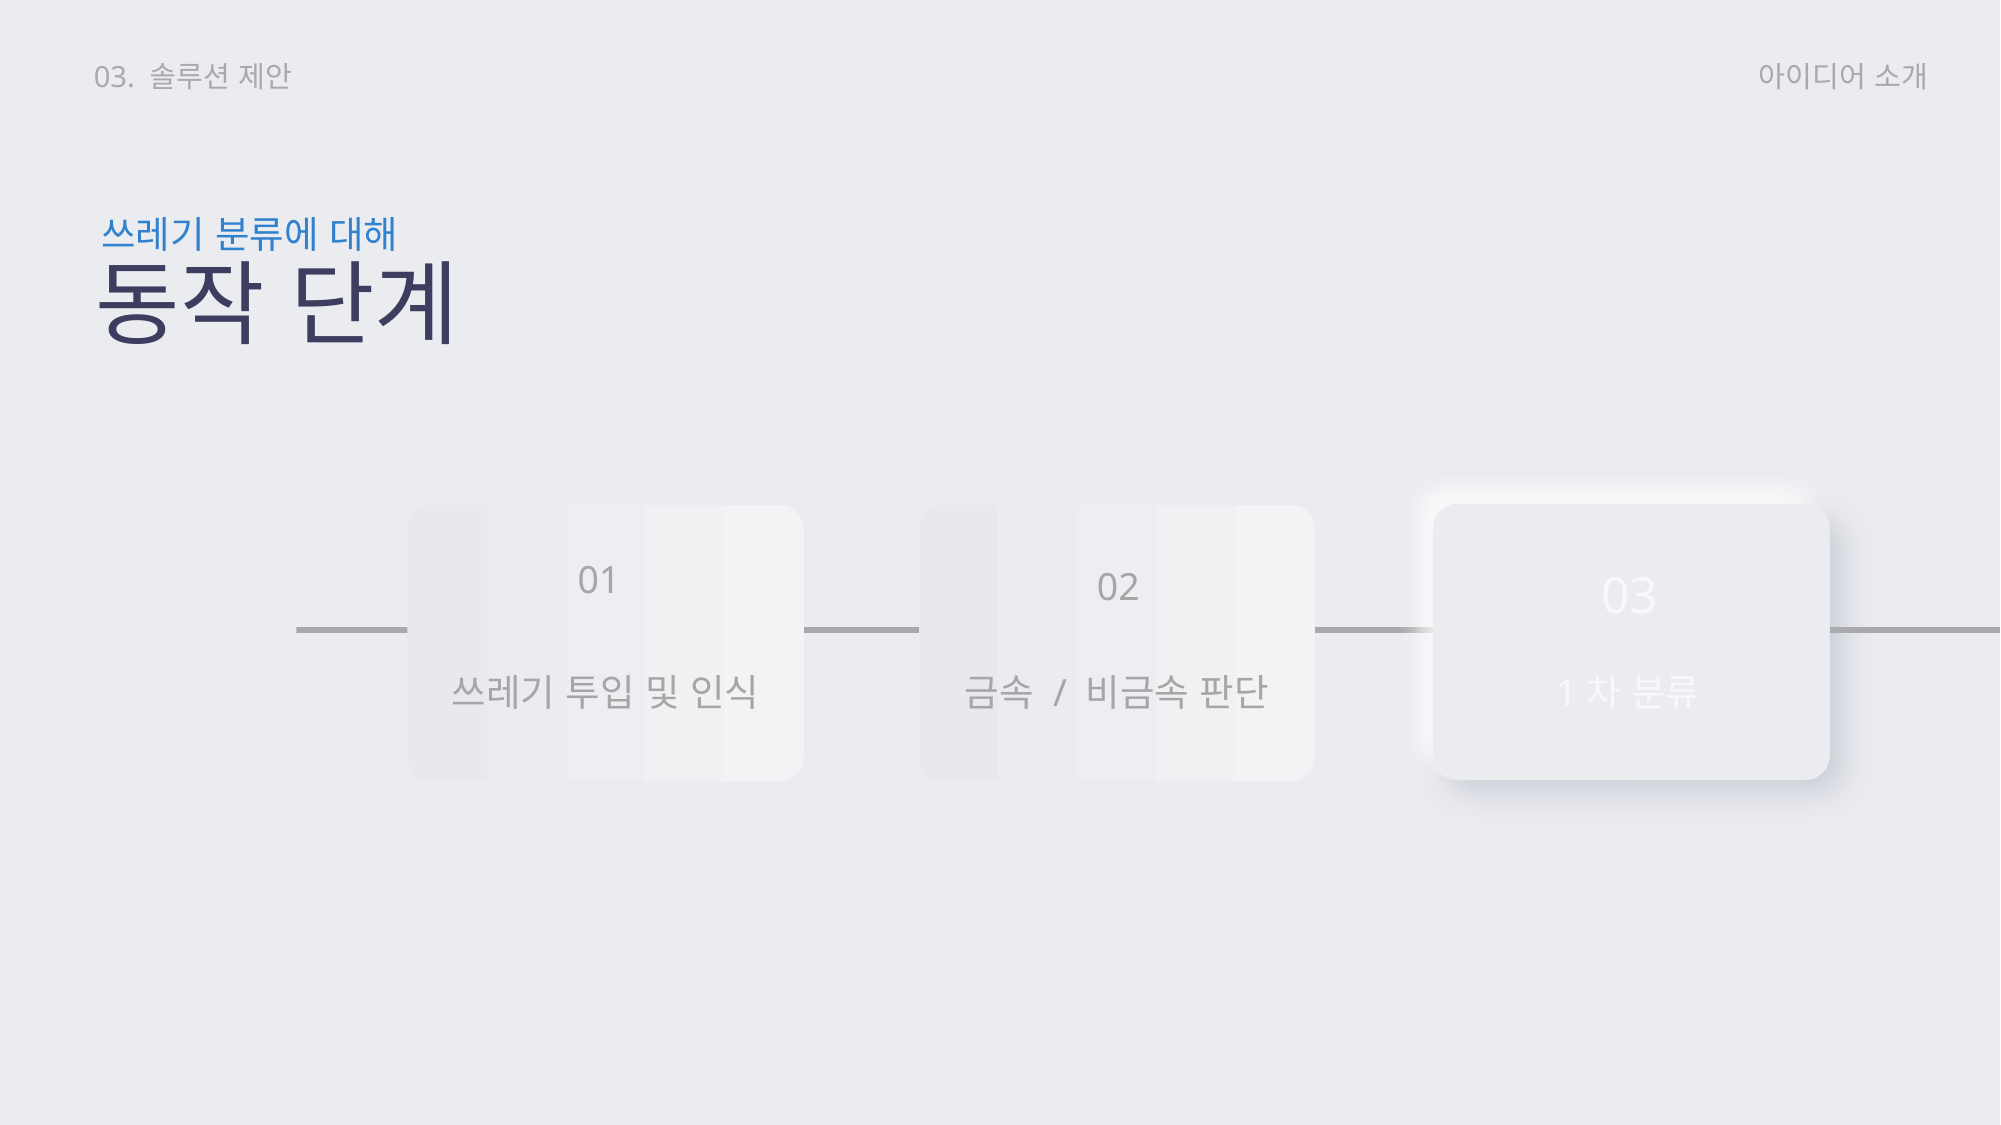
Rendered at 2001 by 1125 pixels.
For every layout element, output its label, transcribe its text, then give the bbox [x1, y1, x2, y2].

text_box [1433, 503, 1830, 781]
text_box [407, 504, 804, 781]
text_box 동작 단계 [80, 238, 475, 364]
text_box 쓰레기 분류에 대해 [86, 204, 414, 238]
text_box 아이디어 소개 [1743, 50, 1944, 101]
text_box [918, 504, 1315, 781]
text_box 03. 솔루션 제안 [79, 50, 308, 101]
